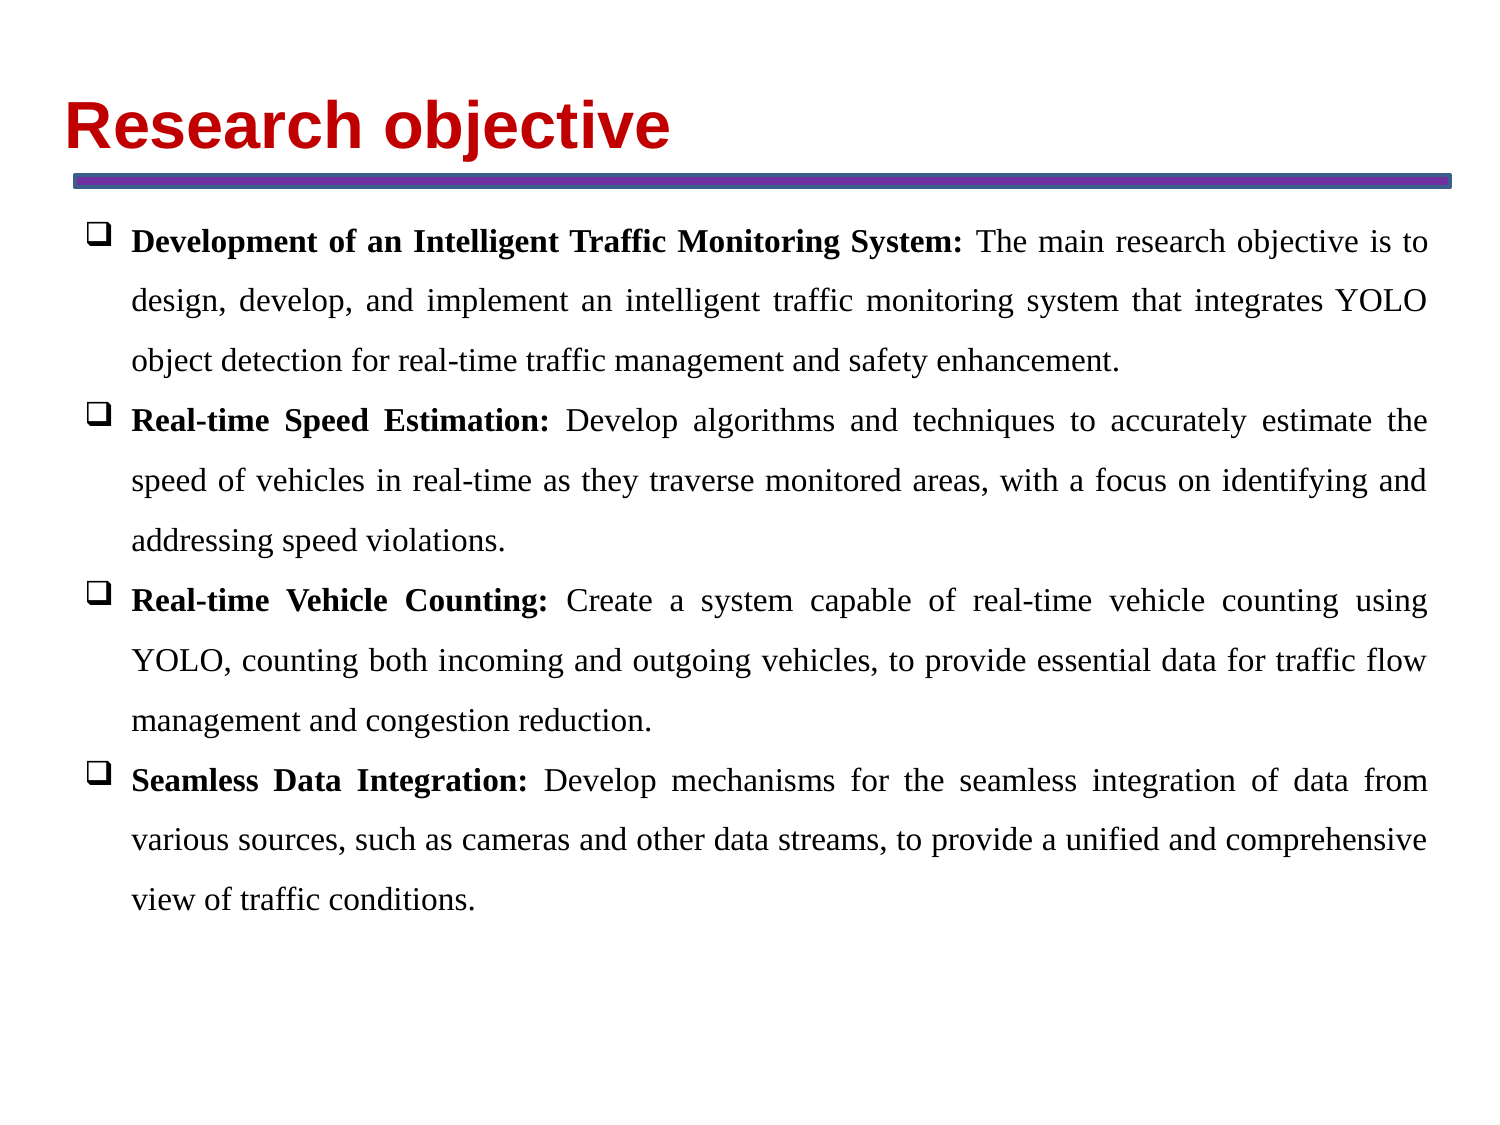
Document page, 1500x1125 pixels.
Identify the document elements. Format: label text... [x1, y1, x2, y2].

text_box Development of an Intelligent Traffic Monitoring System: The main research objective is to design, develop, and implement an intelligent traffic monitoring system that integrates YOLO object detection for real-time traffic management and safety enhancement. Real-time Speed Estimation: Develop algorithms and techniques to accurately estimate the speed of vehicles in real-time as they traverse monitored areas, with a focus on identifying and addressing speed violations. Real-time Vehicle Counting: Create a system capable of real-time vehicle counting using YOLO, counting both incoming and outgoing vehicles, to provide essential data for traffic flow management and congestion reduction. Seamless Data Integration: Develop mechanisms for the seamless integration of data from various sources, such as cameras and other data streams, to provide a unified and comprehensive view of traffic conditions. [69, 191, 1445, 925]
text_box [75, 174, 1450, 188]
text_box Research objective [49, 74, 813, 170]
